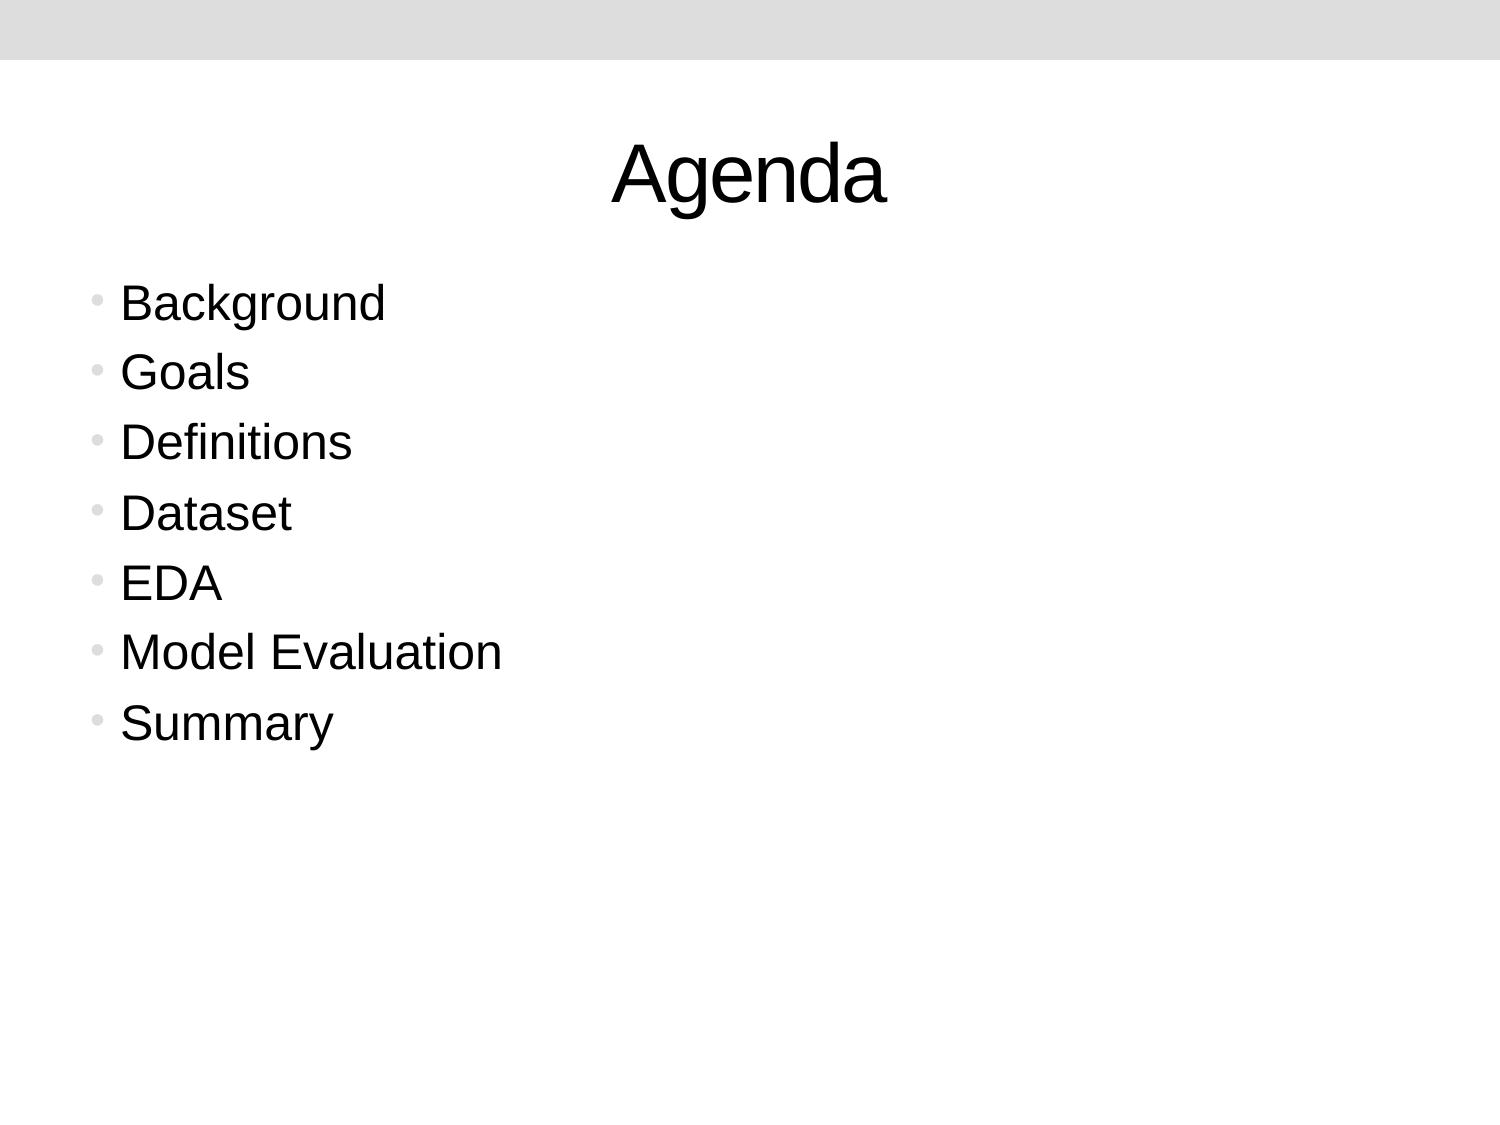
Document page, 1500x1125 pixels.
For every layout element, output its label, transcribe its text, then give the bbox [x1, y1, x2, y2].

list Background Goals Definitions Dataset EDA Model Evaluation Summary [75, 262, 1425, 1063]
title Agenda [75, 87, 1425, 250]
